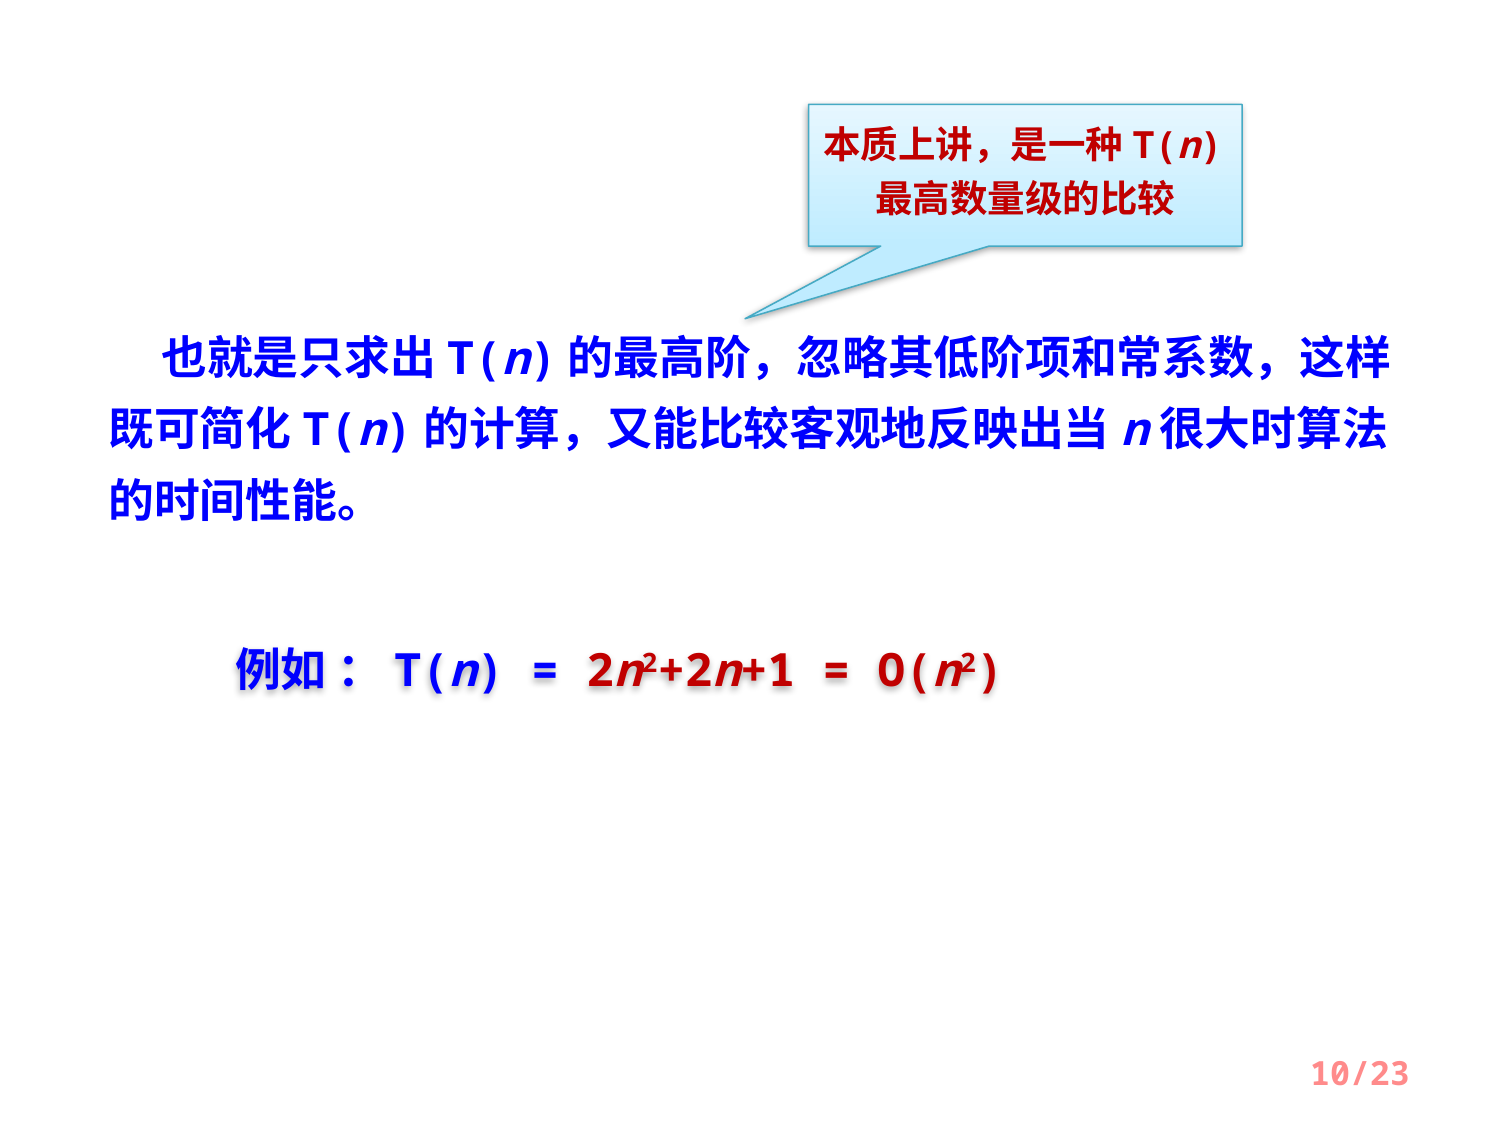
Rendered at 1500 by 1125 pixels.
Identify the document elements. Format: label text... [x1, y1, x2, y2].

slide_number 10/23 [1074, 1042, 1425, 1103]
text_box 本质上讲，是一种T(n)最高数量级的比较 [744, 103, 1243, 320]
text_box 也就是只求出T(n)的最高阶，忽略其低阶项和常系数，这样既可简化T(n)的计算，又能比较客观地反映出当n很大时算法的时间性能。 [93, 304, 1407, 534]
text_box 例如 ：T(n) = 2n2+2n+1 = O(n2) [199, 632, 1043, 703]
